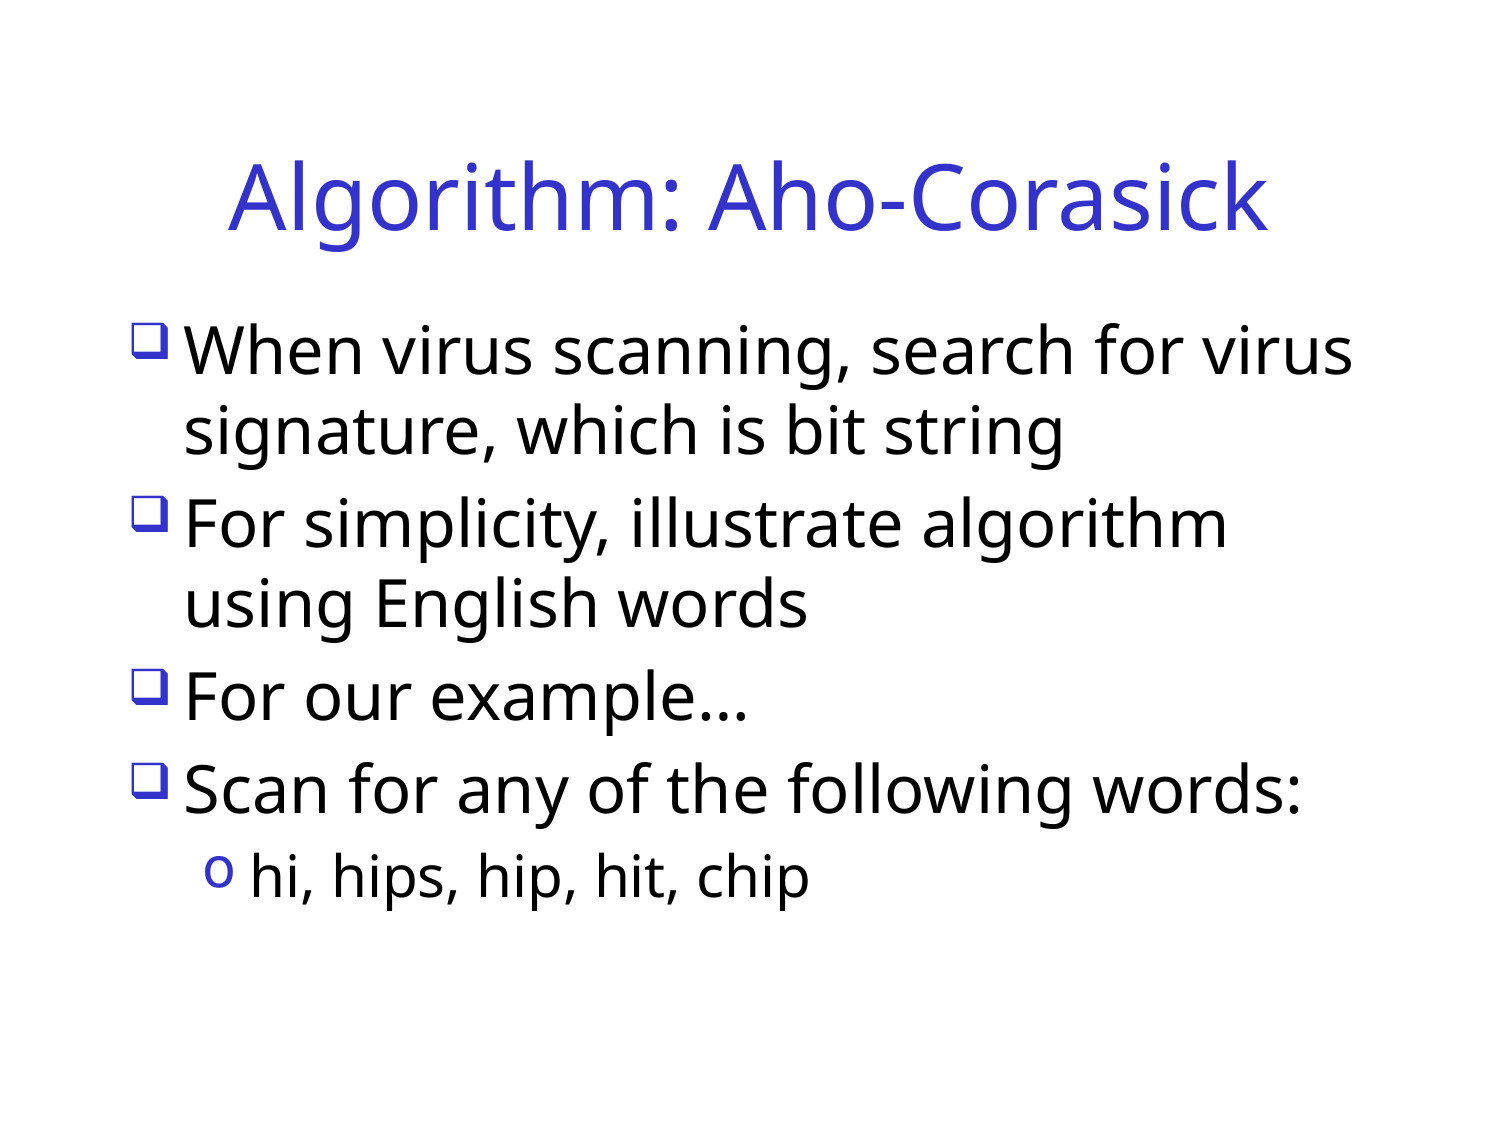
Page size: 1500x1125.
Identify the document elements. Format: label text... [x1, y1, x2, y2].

title Algorithm: Aho-Corasick [112, 99, 1388, 288]
list When virus scanning, search for virus signature, which is bit string For simplicity, illustrate algorithm using English words For our example… Scan for any of the following words: hi, hips, hip, hit, chip [112, 299, 1388, 1026]
